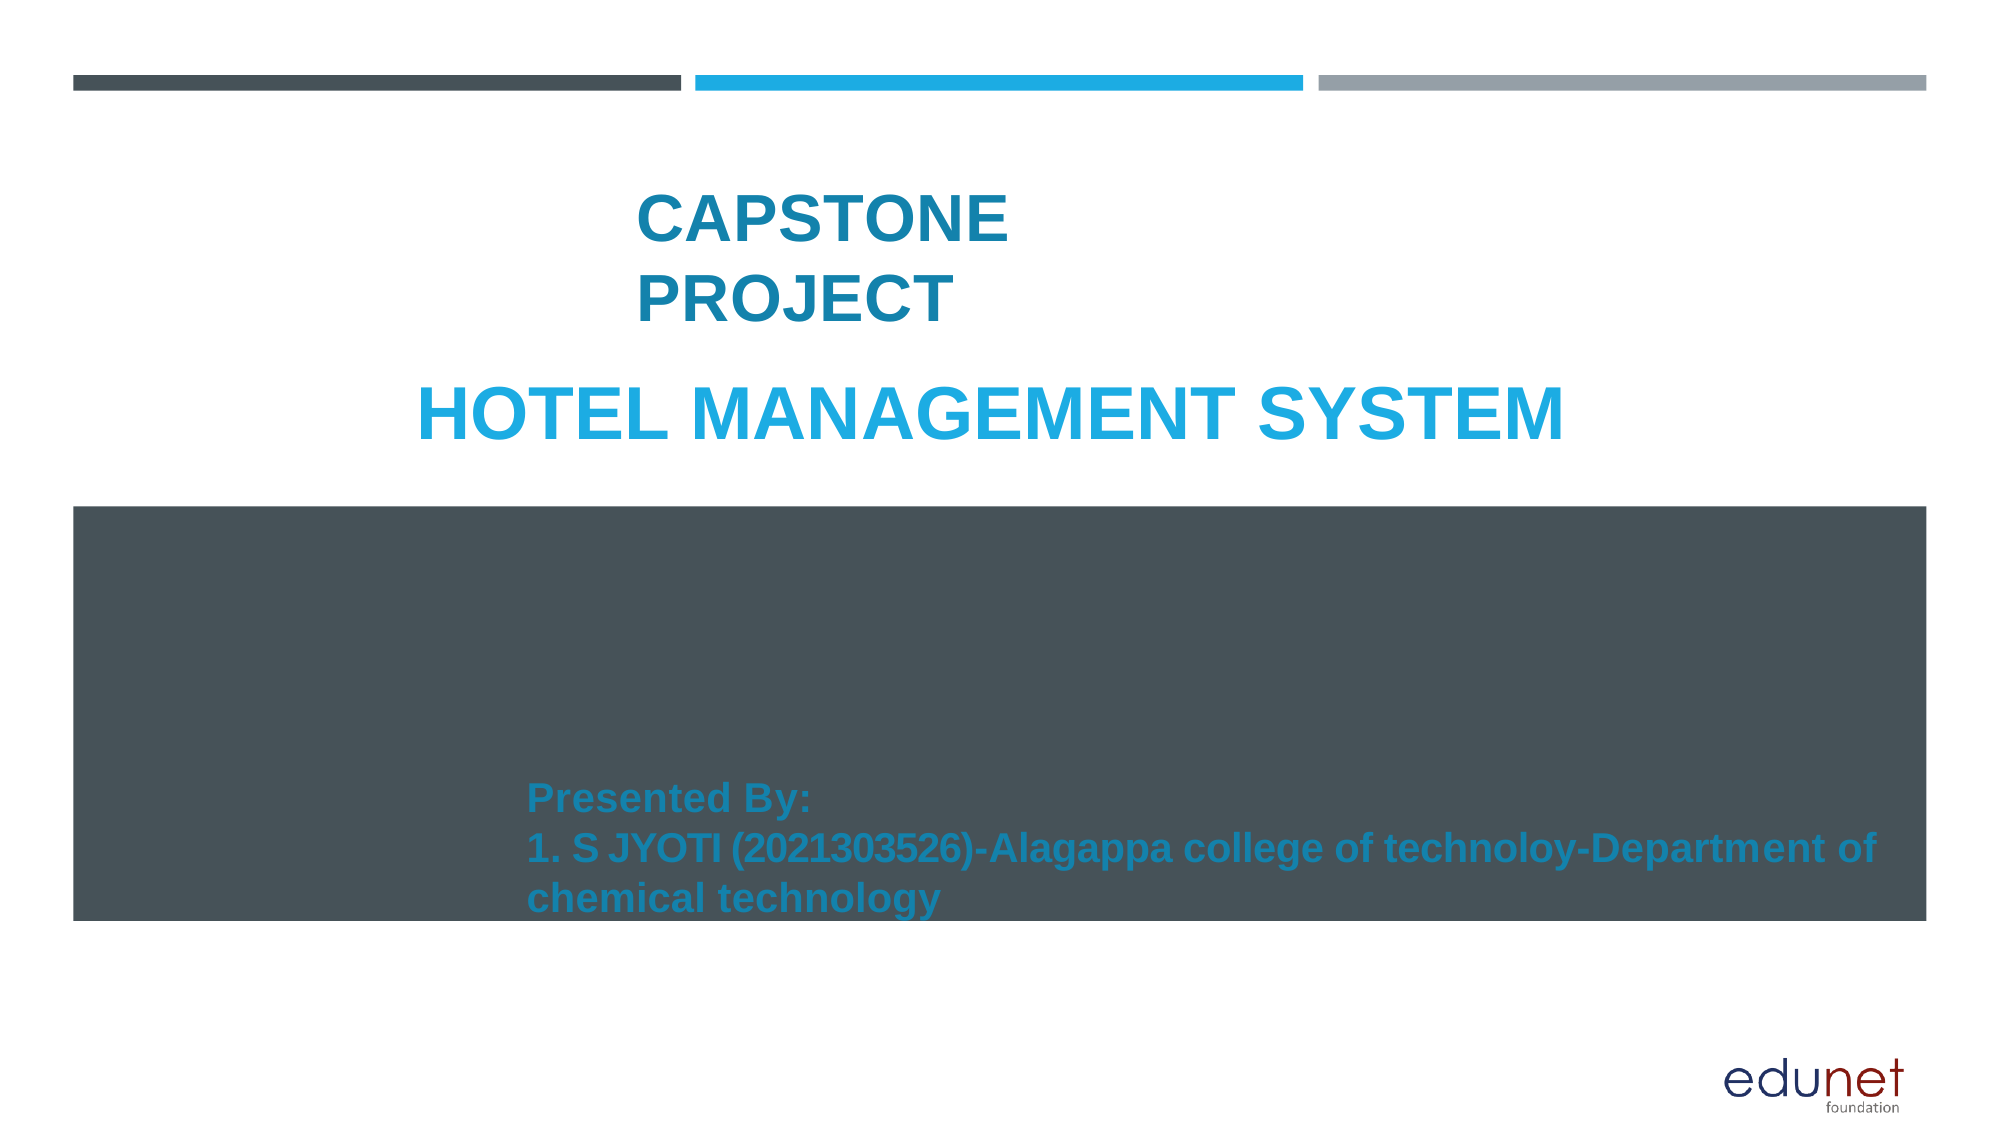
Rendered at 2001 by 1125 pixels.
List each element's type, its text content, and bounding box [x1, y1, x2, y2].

text_box Presented By: 1. S JYOTI (2021303526)-Alagappa college of technoloy-Department of chemical technology [73, 506, 1927, 921]
text_box HOTEL MANAGEMENT SYSTEM [414, 362, 1586, 455]
title CAPSTONE PROJECT [634, 172, 1345, 363]
picture [1724, 1057, 1904, 1113]
